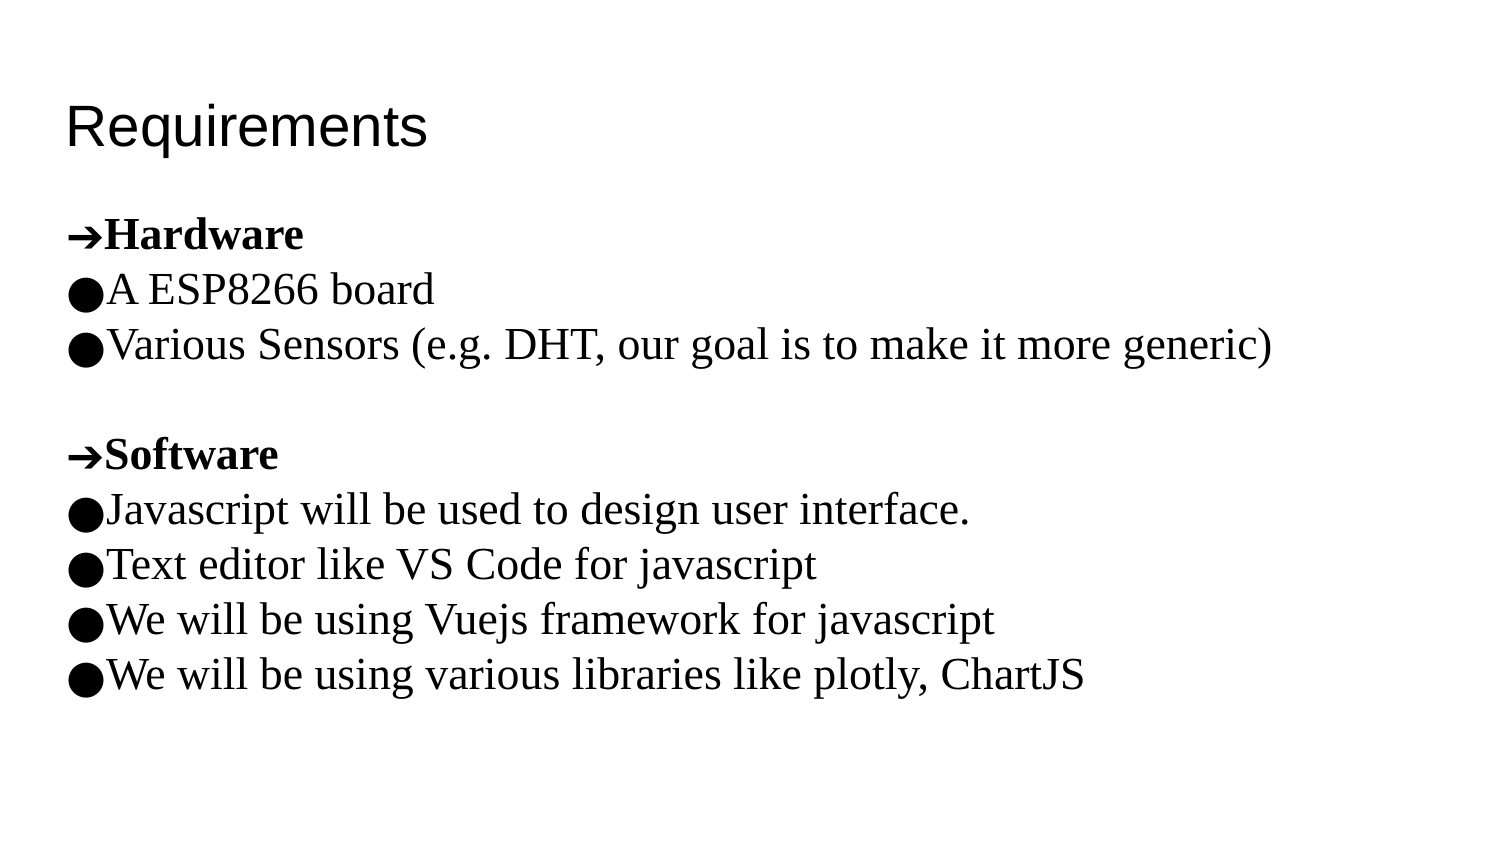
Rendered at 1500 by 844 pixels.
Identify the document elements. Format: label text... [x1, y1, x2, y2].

text_box Hardware A ESP8266 board Various Sensors (e.g. DHT, our goal is to make it more generic) Software Javascript will be used to design user interface. Text editor like VS Code for javascript We will be using Vuejs framework for javascript We will be using various libraries like plotly, ChartJS [51, 189, 1449, 750]
text_box Requirements [51, 72, 1449, 167]
